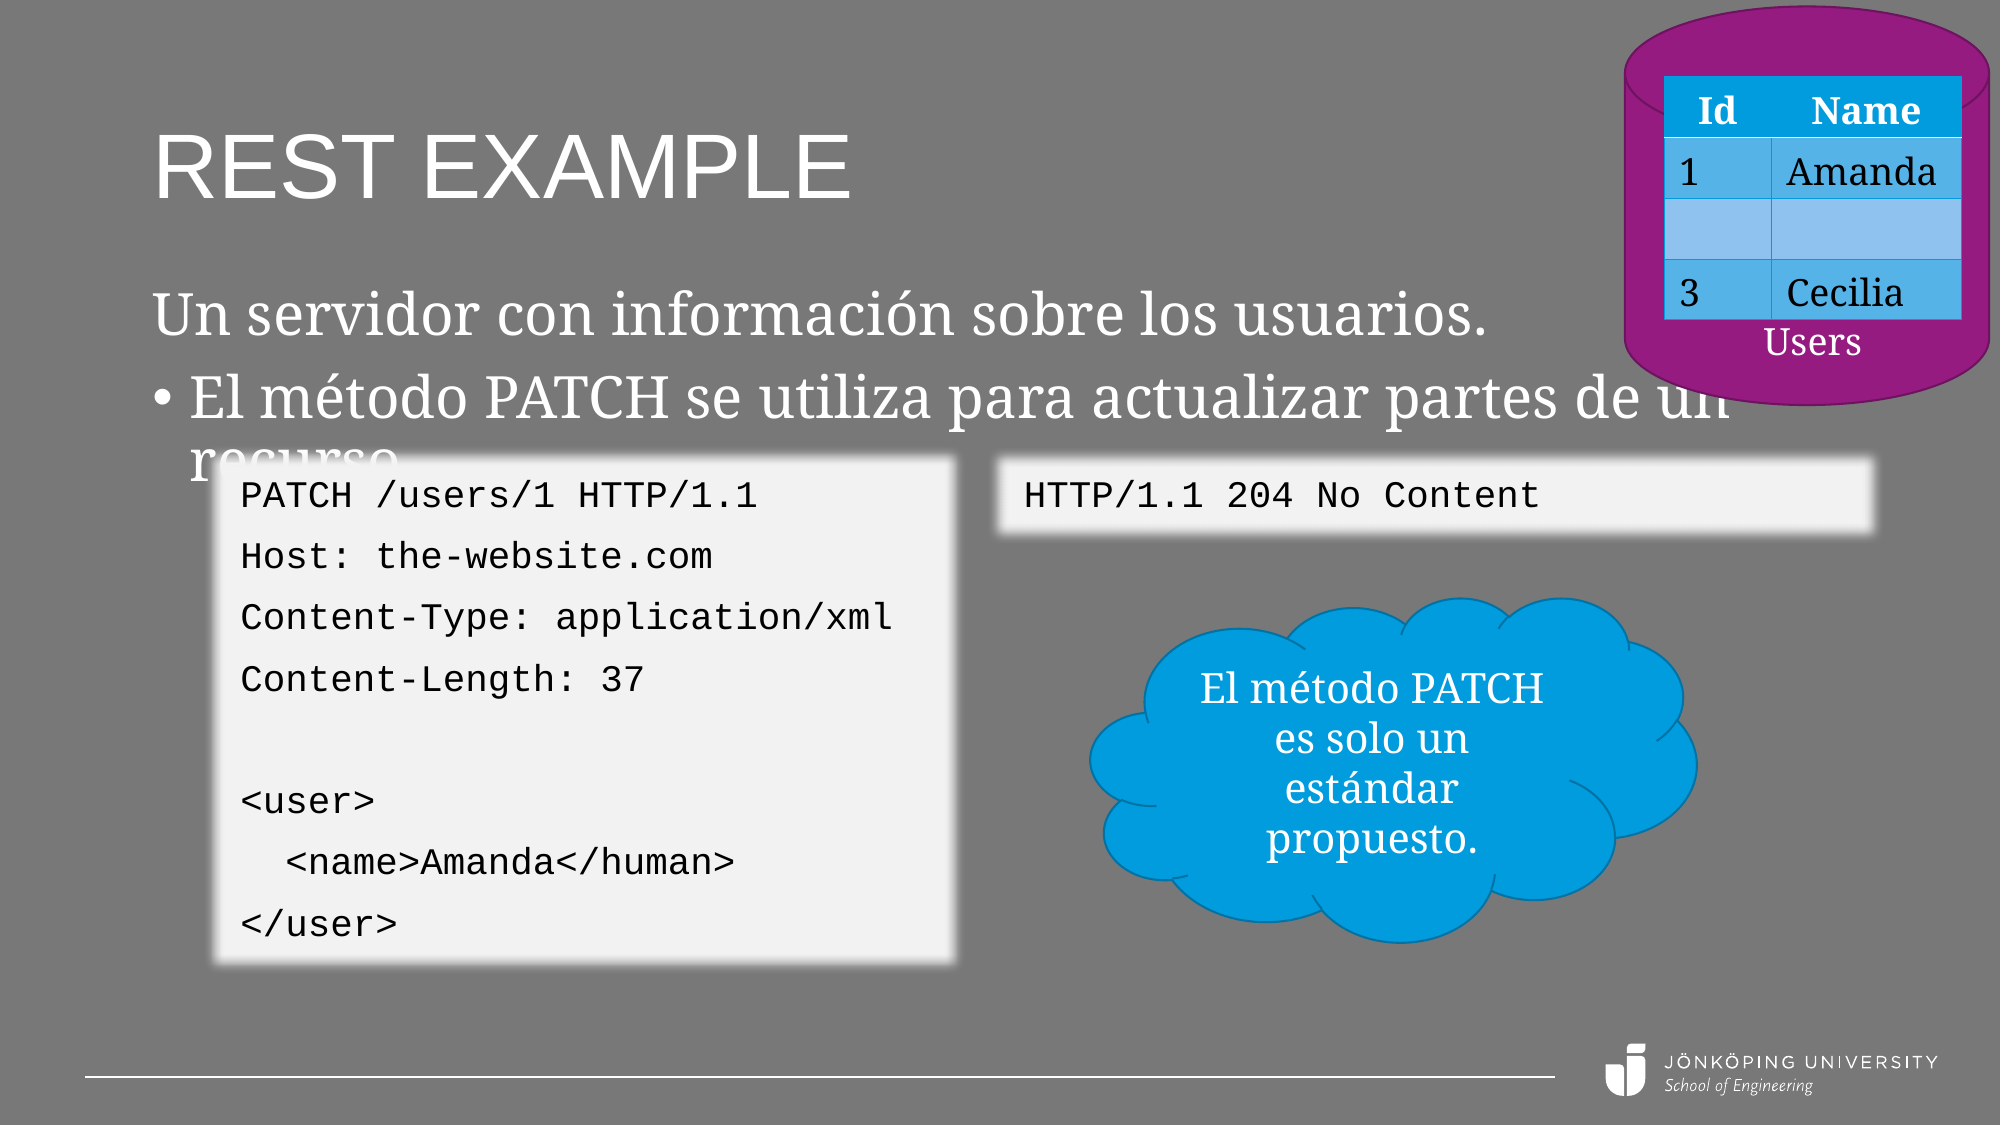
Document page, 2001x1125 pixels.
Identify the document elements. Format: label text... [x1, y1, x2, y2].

table_cell 3 [1665, 260, 1771, 319]
table_header Id [1665, 77, 1771, 137]
title REST example [137, 59, 1627, 277]
table_cell [1665, 199, 1771, 259]
text_box HTTP/1.1 204 No Content [1008, 467, 1863, 523]
text_box Users [1722, 310, 1904, 370]
table_cell Cecilia [1772, 260, 1961, 319]
text_box El método PATCH es solo un estándar propuesto. [1089, 597, 1698, 944]
text_box [1623, 5, 1991, 407]
table_cell 1 [1665, 138, 1771, 198]
table_cell [1772, 199, 1961, 259]
table_cell Amanda [1772, 138, 1961, 198]
list Un servidor con información sobre los usuarios. El método PATCH se utiliza para actualizar partes de un recurso. [137, 277, 1924, 931]
text_box PATCH /users/1 HTTP/1.1 Host: the-website.com Content-Type: application/xml Content-Length: 37 <user> <name>Amanda</human> </user> [225, 467, 944, 952]
table_header Name [1772, 77, 1961, 137]
